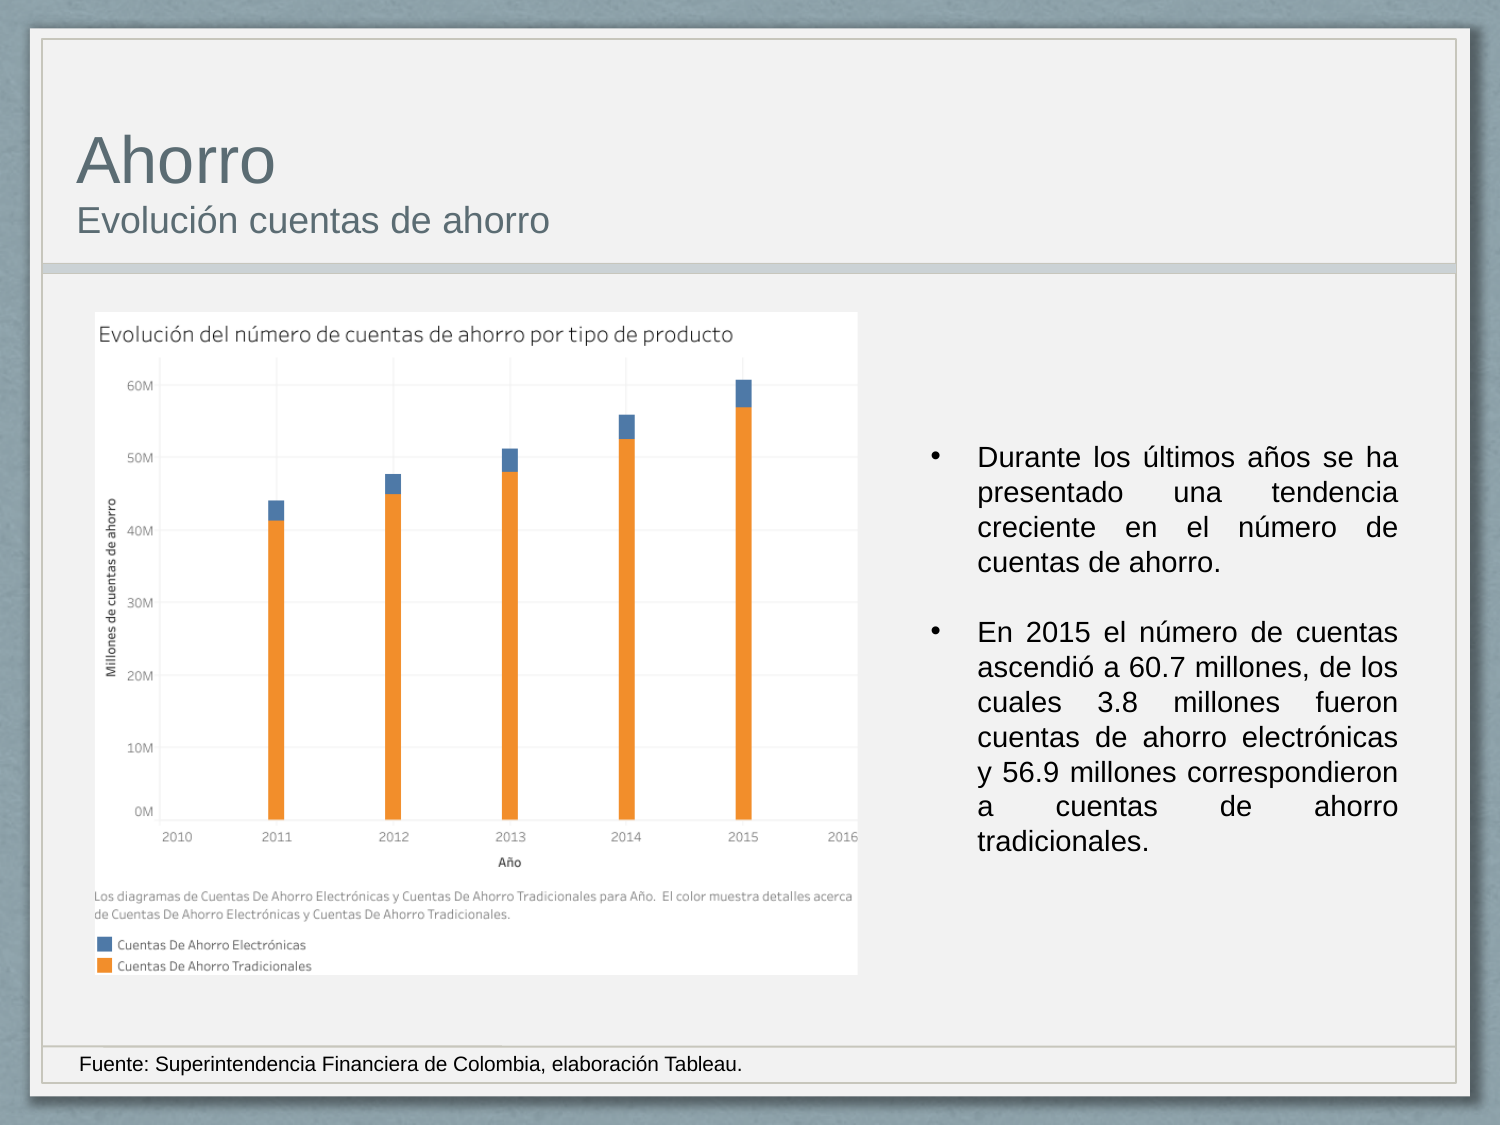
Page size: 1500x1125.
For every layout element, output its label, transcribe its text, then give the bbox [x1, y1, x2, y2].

text_box Durante los últimos años se ha presentado una tendencia creciente en el número de cuentas de ahorro. En 2015 el número de cuentas ascendió a 60.7 millones, de los cuales 3.8 millones fueron cuentas de ahorro electrónicas y 56.9 millones correspondieron a cuentas de ahorro tradicionales. [915, 430, 1414, 866]
text_box Ahorro Evolución cuentas de ahorro [61, 109, 566, 249]
text_box Fuente: Superintendencia Financiera de Colombia, elaboración Tableau. [64, 1043, 758, 1083]
picture [94, 312, 859, 975]
